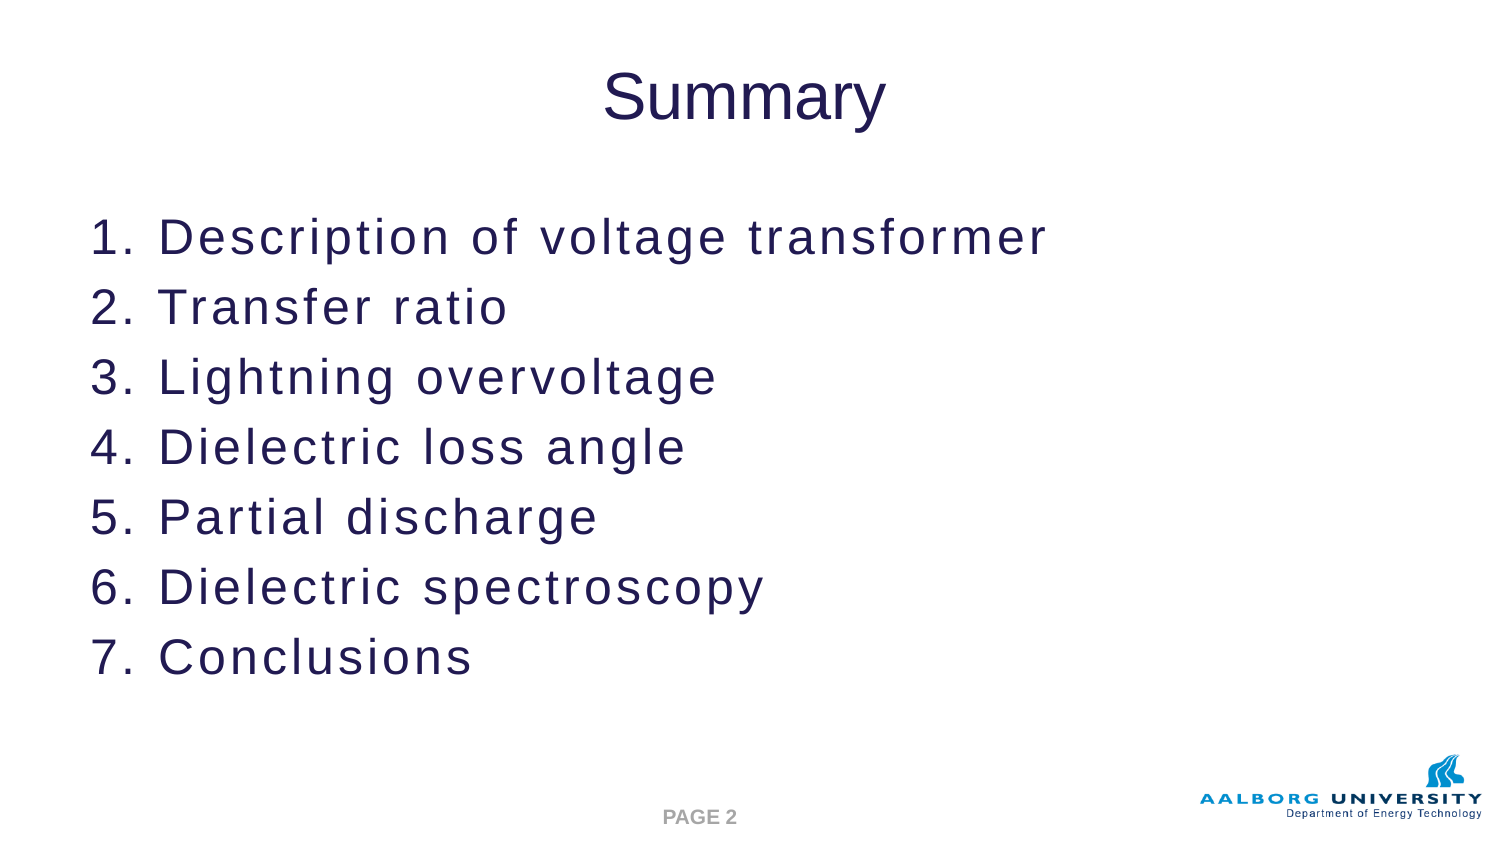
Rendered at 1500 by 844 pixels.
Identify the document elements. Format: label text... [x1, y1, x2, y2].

picture [1198, 751, 1483, 828]
footer PAGE 2 [562, 788, 838, 844]
text_box Summary [0, 34, 1495, 162]
list 1. Description of voltage transformer 2. Transfer ratio 3. Lightning overvoltage 4. Dielectric loss angle 5. Partial discharge 6. Dielectric spectroscopy 7. Conclusions [75, 196, 1425, 706]
